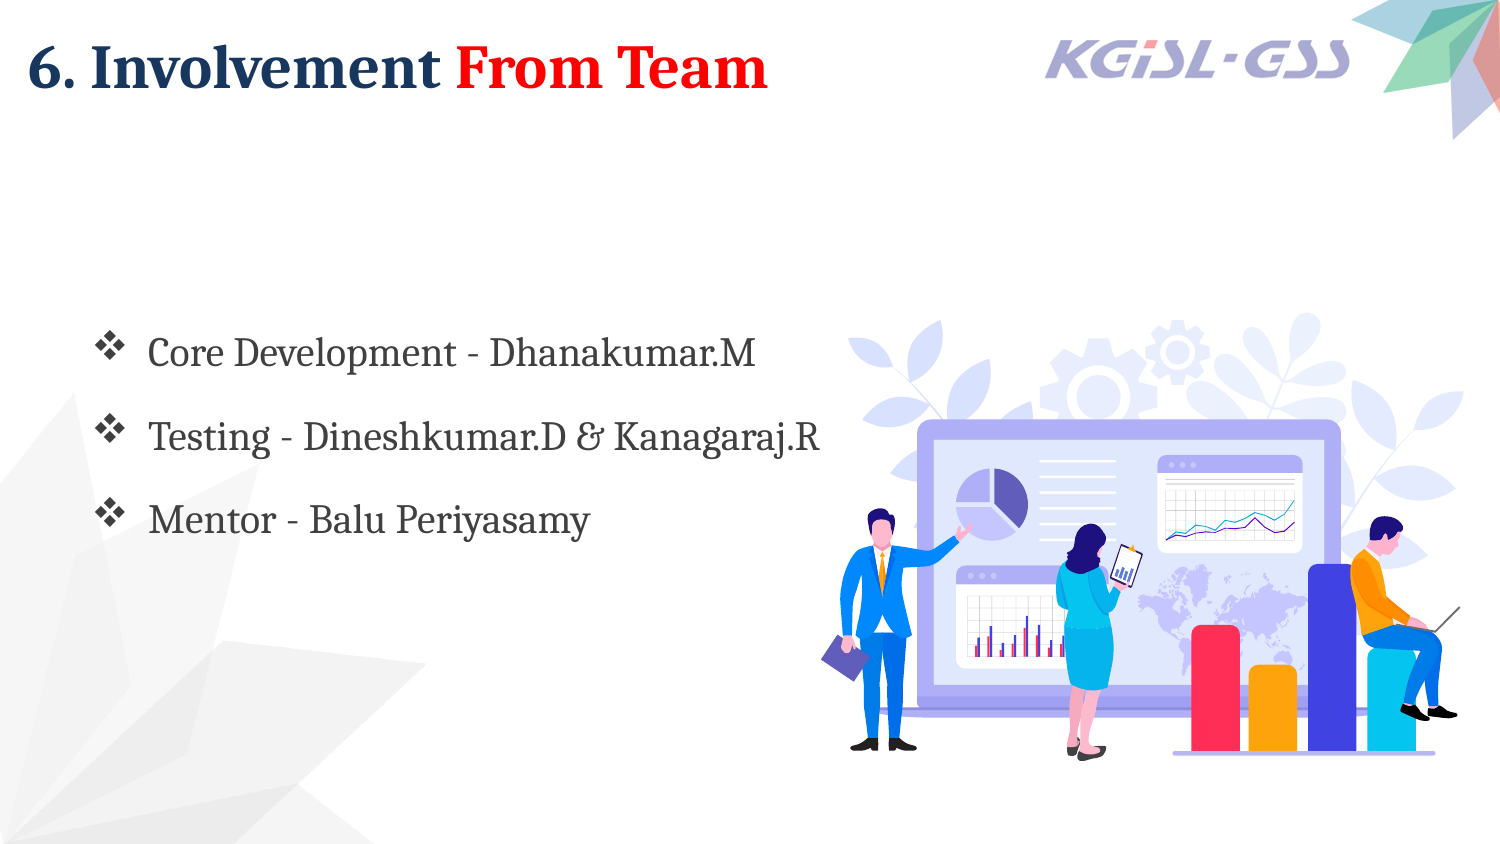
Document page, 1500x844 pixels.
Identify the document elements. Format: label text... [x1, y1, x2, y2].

picture [0, 127, 1500, 844]
list Core Development - Dhanakumar.M Testing - Dineshkumar.D & Kanagaraj.R Mentor - Balu Periyasamy [76, 232, 1058, 777]
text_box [820, 303, 1465, 762]
title 6. Involvement From Team [0, 0, 1500, 127]
